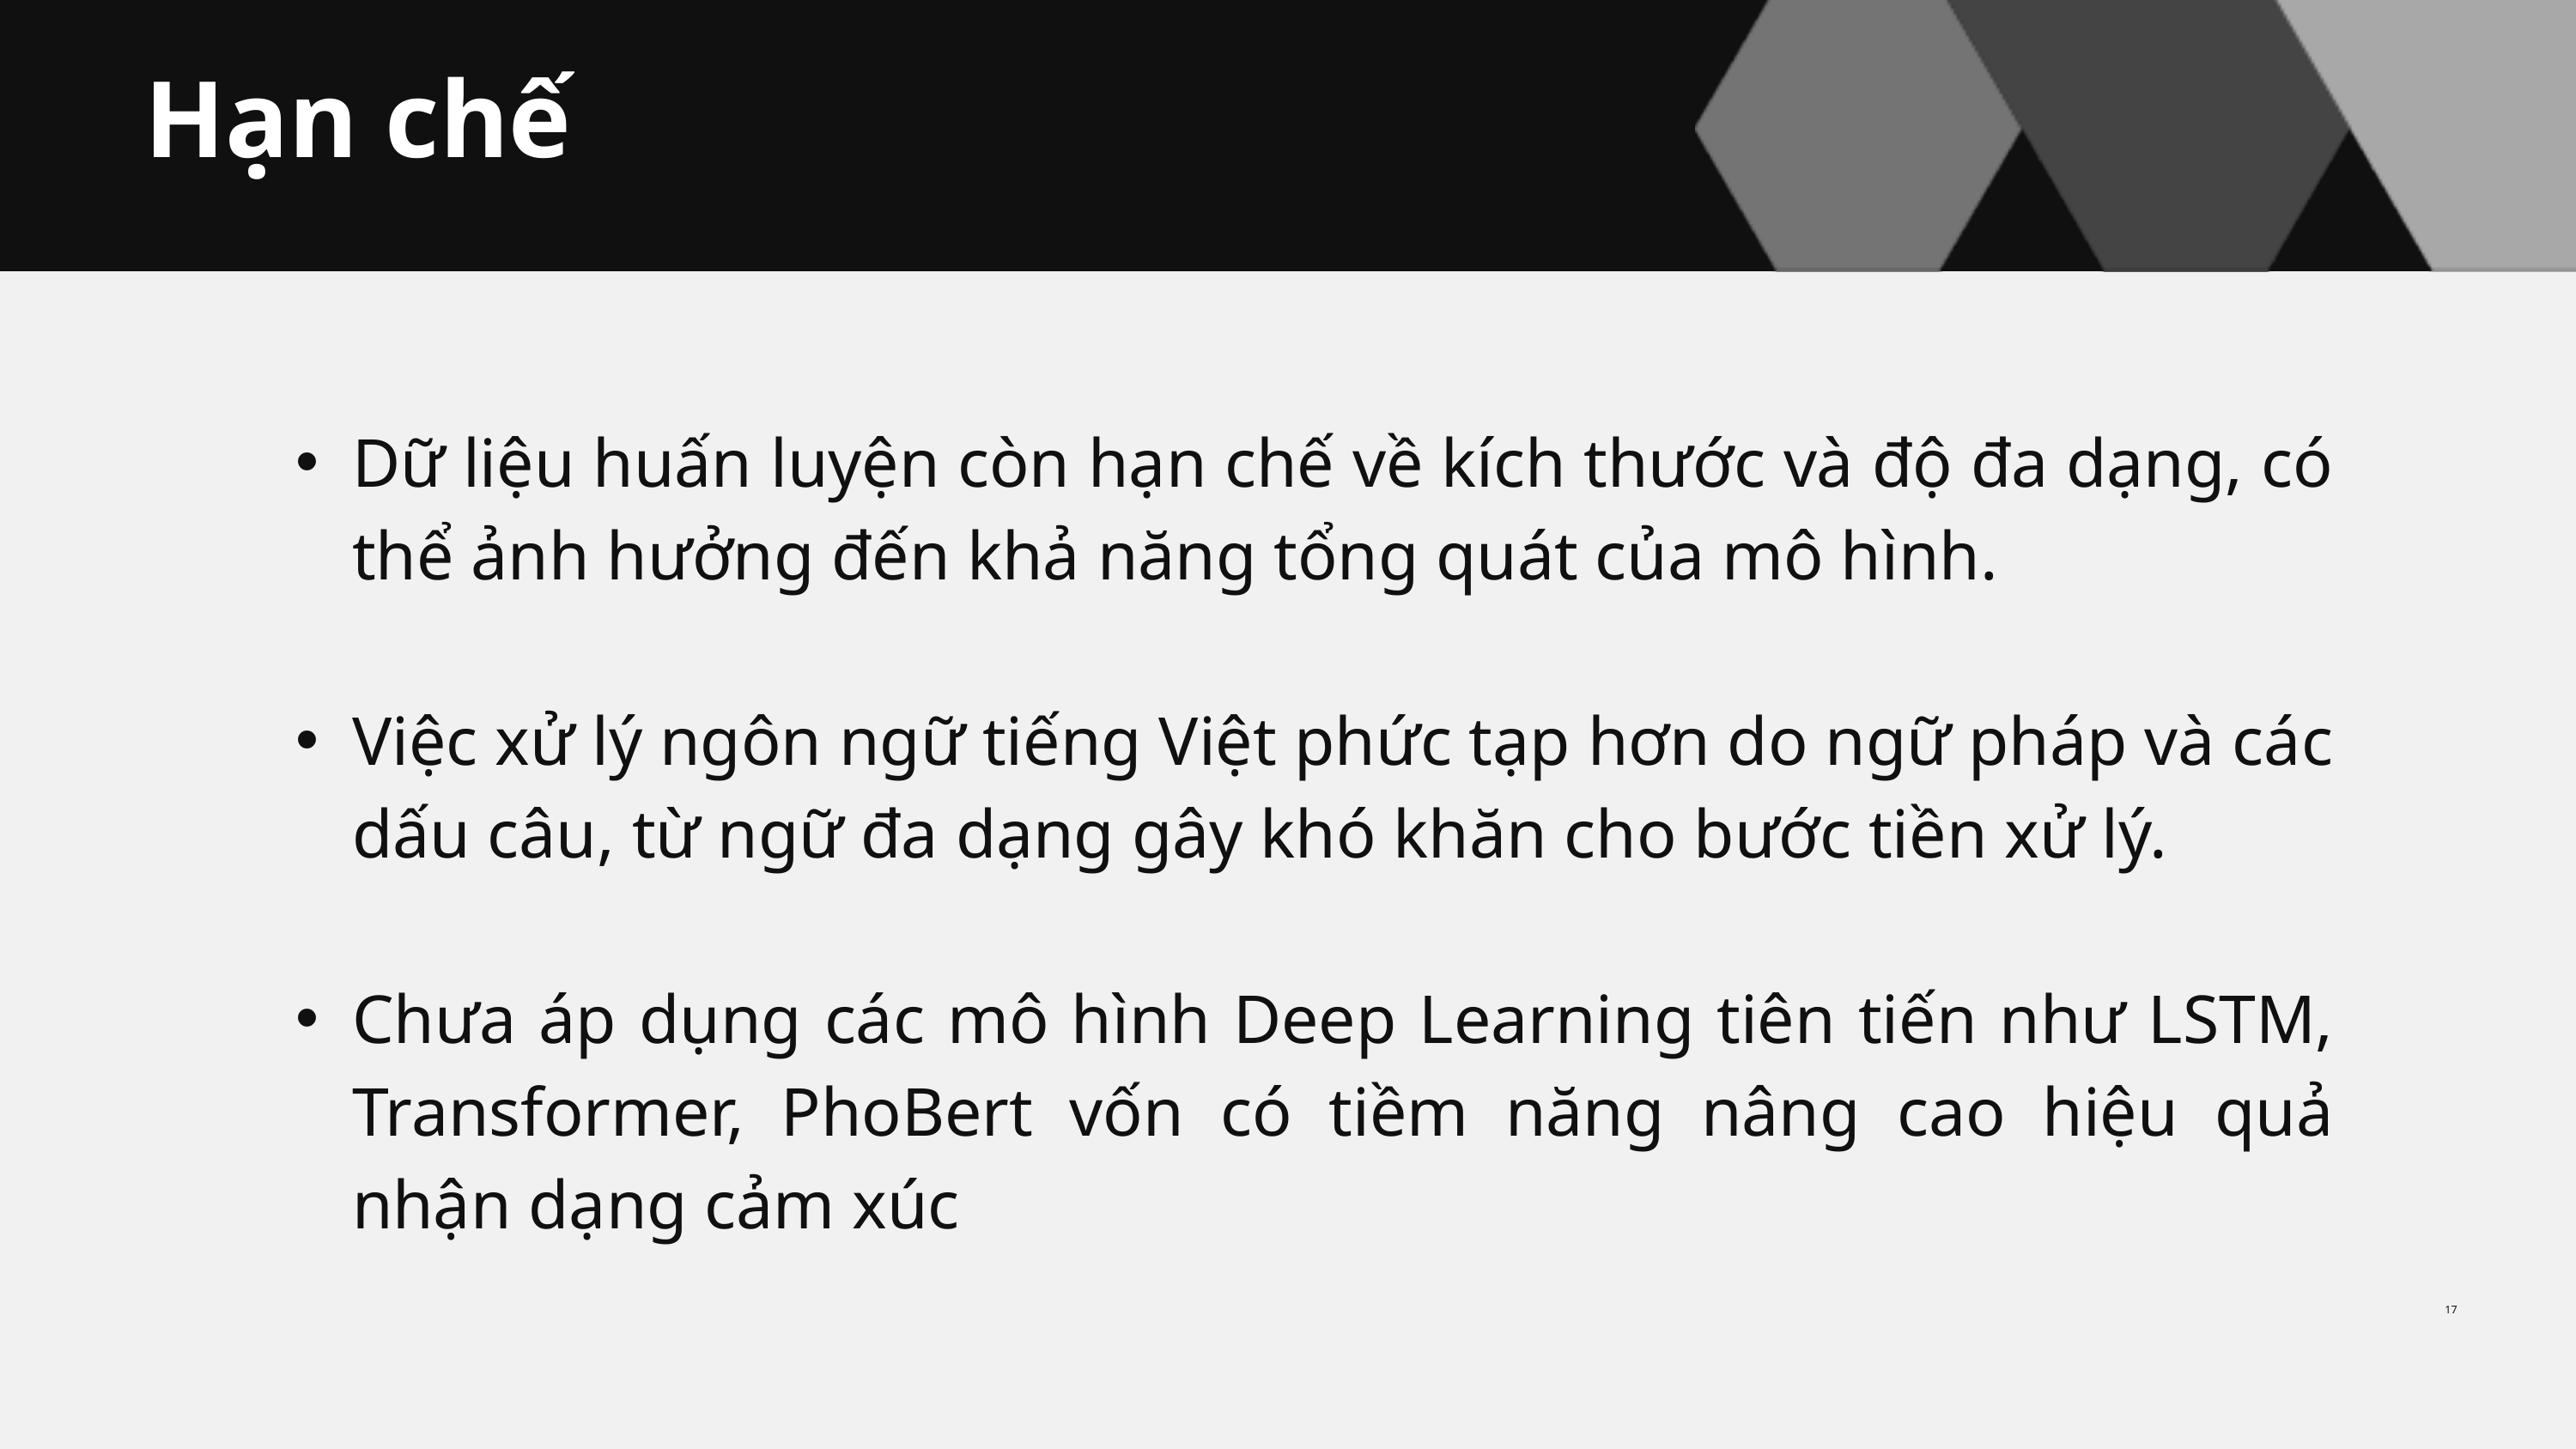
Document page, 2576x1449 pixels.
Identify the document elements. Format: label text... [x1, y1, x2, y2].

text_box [0, 0, 2576, 272]
text_box 17 [2445, 1300, 2458, 1317]
text_box Dữ liệu huấn luyện còn hạn chế về kích thước và độ đa dạng, có thể ảnh hưởng đến khả năng tổng quát của mô hình. Việc xử lý ngôn ngữ tiếng Việt phức tạp hơn do ngữ pháp và các dấu câu, từ ngữ đa dạng gây khó khăn cho bước tiền xử lý. Chưa áp dụng các mô hình Deep Learning tiên tiến như LSTM, Transformer, PhoBert vốn có tiềm năng nâng cao hiệu quả nhận dạng cảm xúc [239, 408, 2336, 1242]
